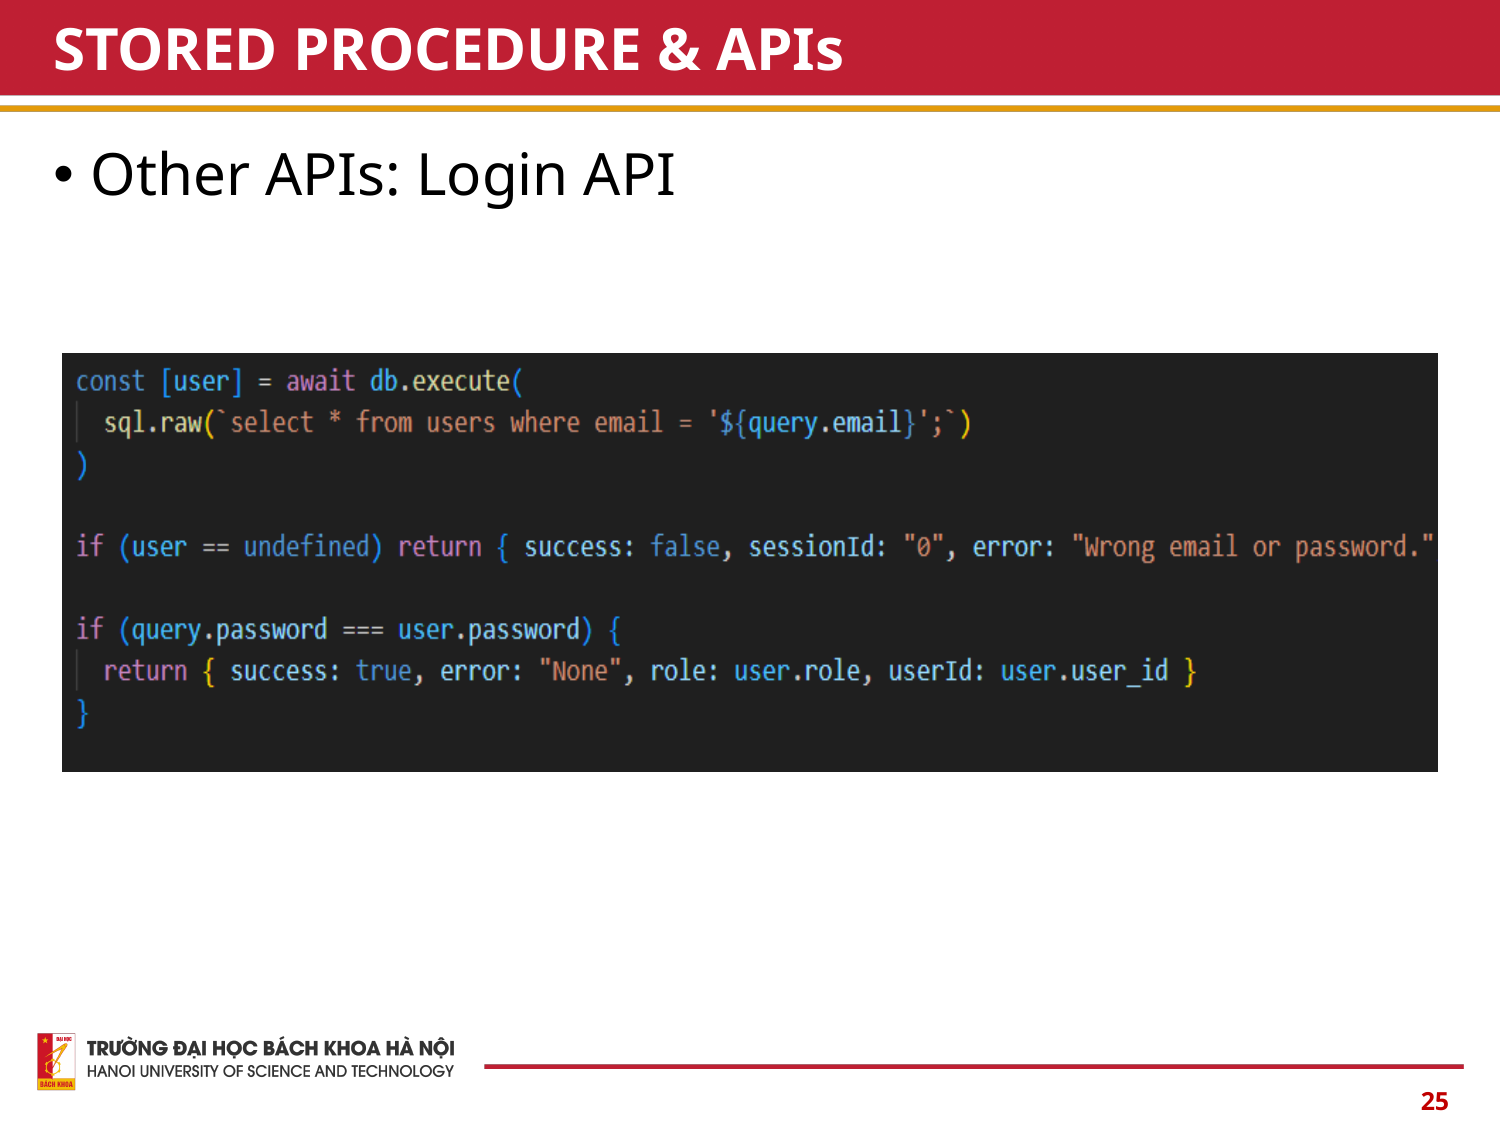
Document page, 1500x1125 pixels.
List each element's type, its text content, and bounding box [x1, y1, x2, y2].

slide_number 25 [1126, 1078, 1464, 1125]
title STORED PROCEDURE & APIs [38, 12, 1462, 87]
picture [0, 0, 1500, 1125]
list Other APIs: Login API [38, 138, 1462, 1008]
